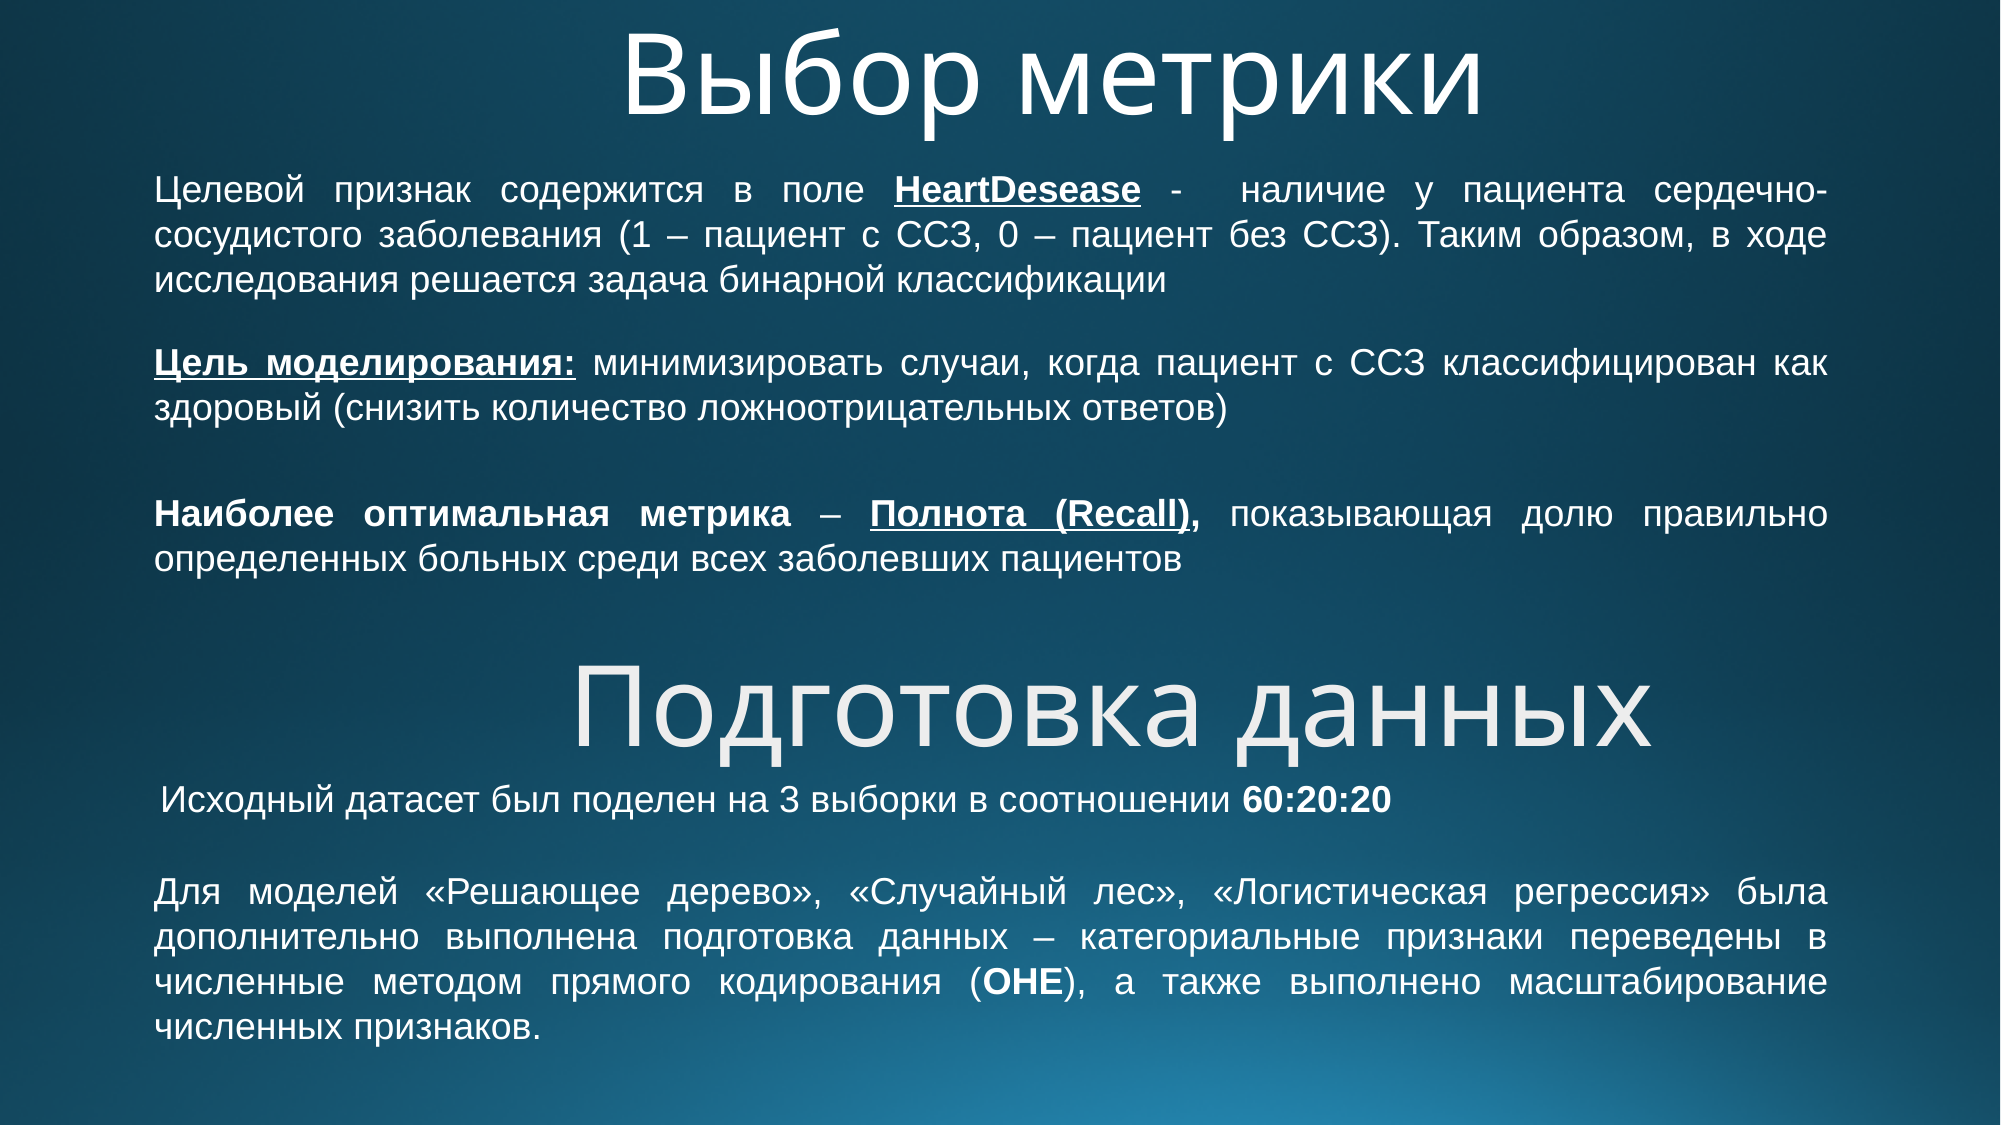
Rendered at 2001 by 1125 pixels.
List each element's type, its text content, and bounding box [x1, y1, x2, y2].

picture [0, 0, 2001, 1125]
text_box Для моделей «Решающее дерево», «Случайный лес», «Логистическая регрессия» была дополнительно выполнена подготовка данных – категориальные признаки переведены в численные методом прямого кодирования (OHE), а также выполнено масштабирование численных признаков. [139, 859, 1844, 1055]
text_box Наиболее оптимальная метрика – Полнота (Recall), показывающая долю правильно определенных больных среди всех заболевших пациентов [139, 481, 1844, 587]
text_box Цель моделирования: минимизировать случаи, когда пациент с ССЗ классифицирован как здоровый (снизить количество ложноотрицательных ответов) [139, 330, 1844, 436]
title Выбор метрики [603, 28, 1651, 128]
text_box Подготовка данных [553, 645, 1701, 744]
text_box Исходный датасет был поделен на 3 выборки в соотношении 60:20:20 [145, 767, 1407, 827]
text_box Целевой признак содержится в поле HeartDesease - наличие у пациента сердечно-сосудистого заболевания (1 – пациент с ССЗ, 0 – пациент без ССЗ). Таким образом, в ходе исследования решается задача бинарной классификации [139, 157, 1844, 308]
